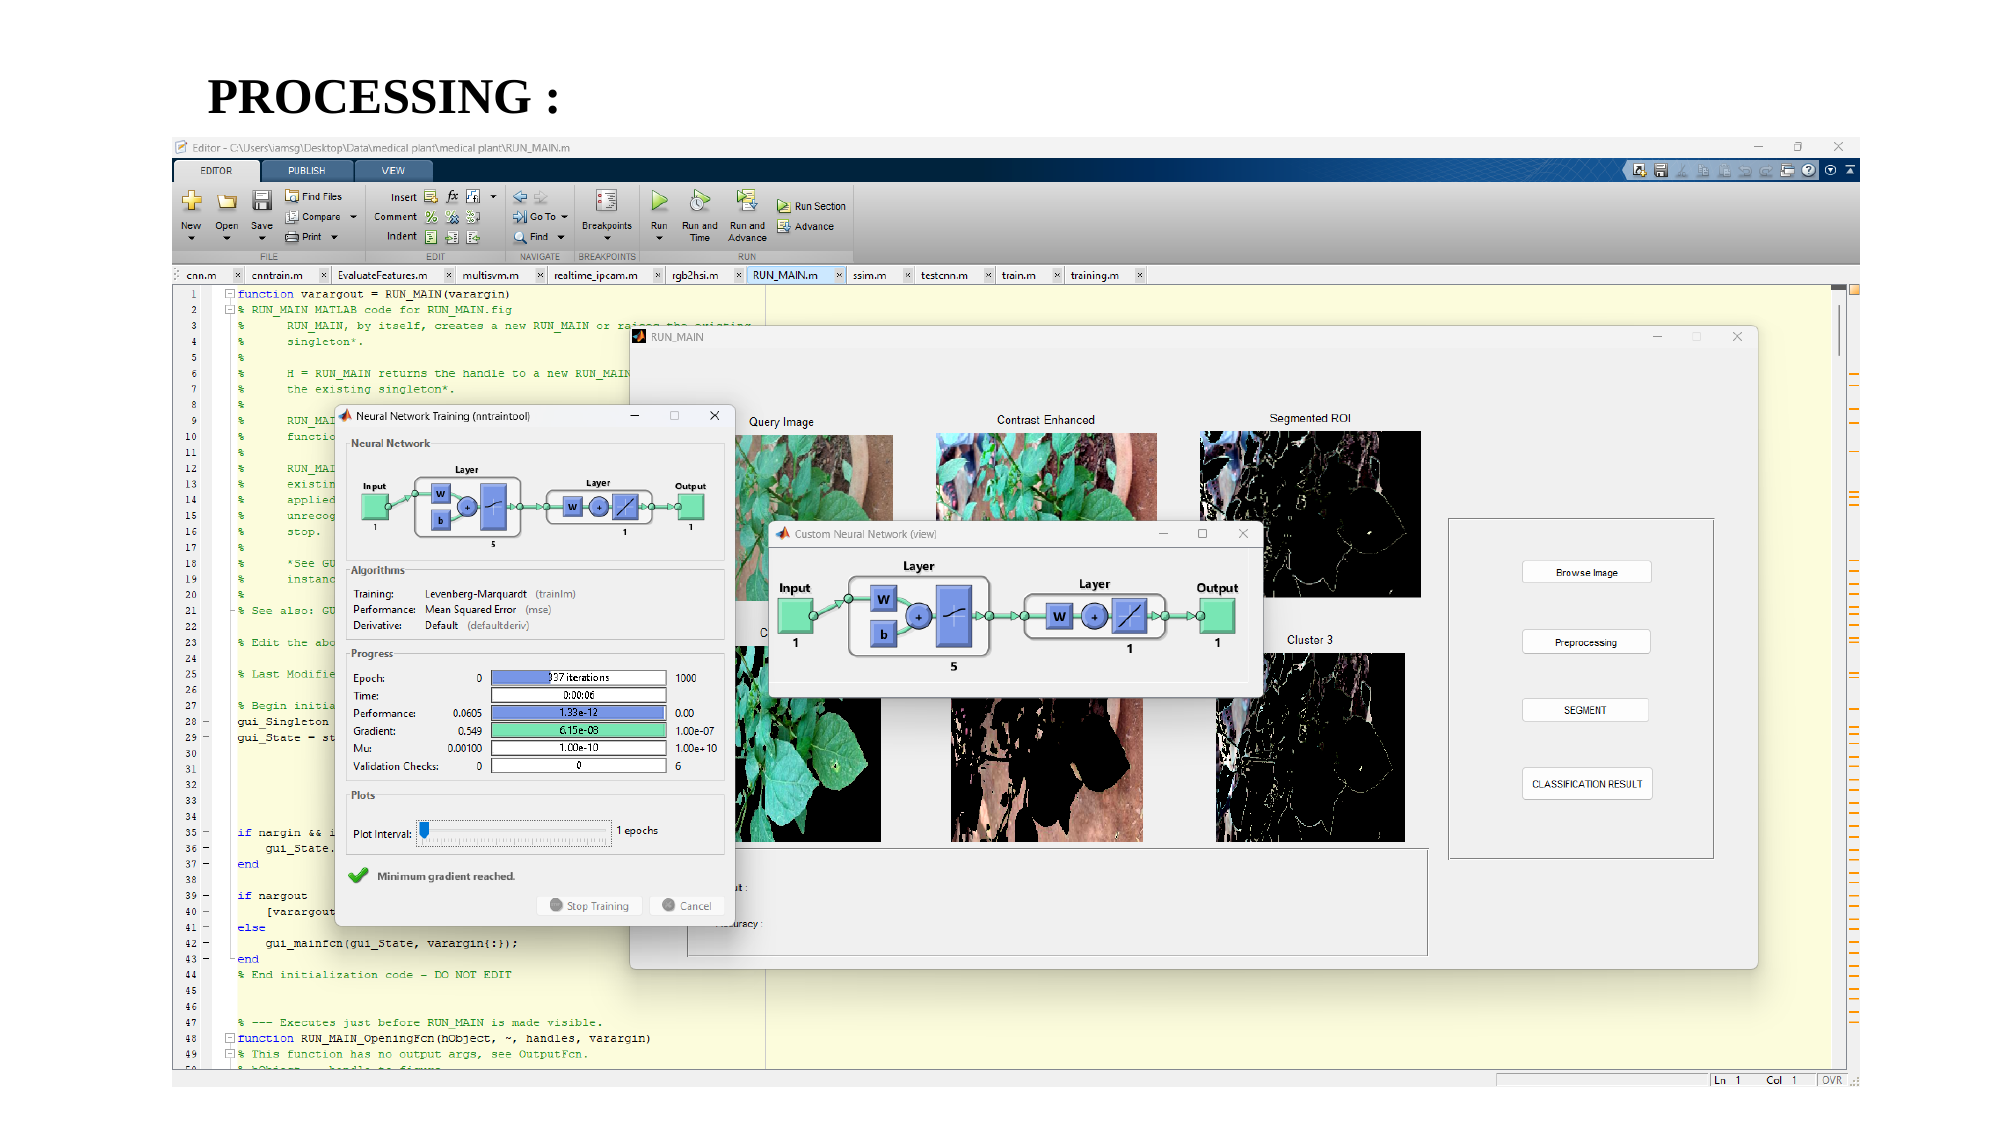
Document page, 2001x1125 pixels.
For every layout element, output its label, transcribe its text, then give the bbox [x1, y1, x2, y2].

text_box PROCESSING : [199, 55, 1185, 131]
picture [171, 137, 1860, 1087]
